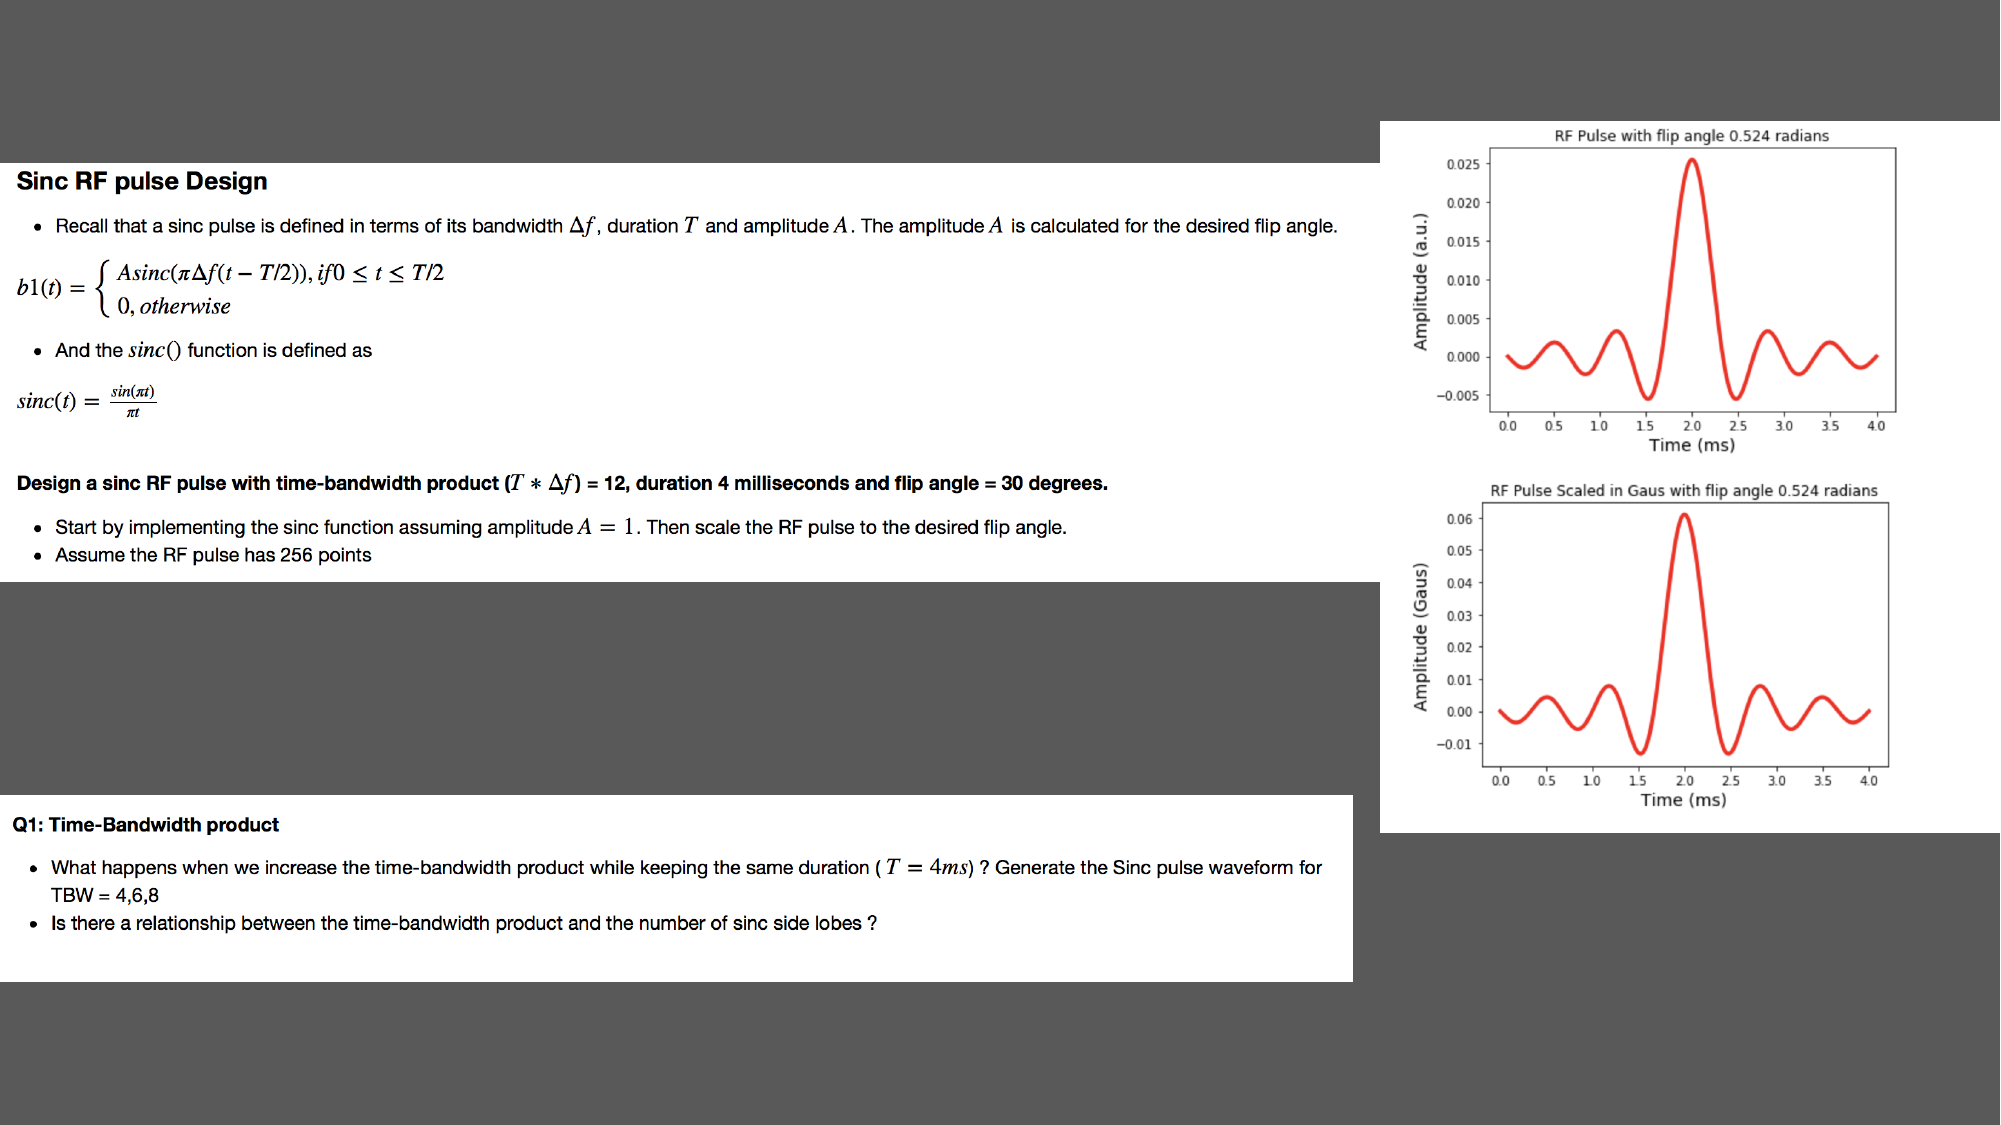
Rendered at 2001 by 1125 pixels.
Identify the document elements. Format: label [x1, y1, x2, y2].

picture [0, 795, 1353, 982]
picture [0, 121, 2000, 833]
